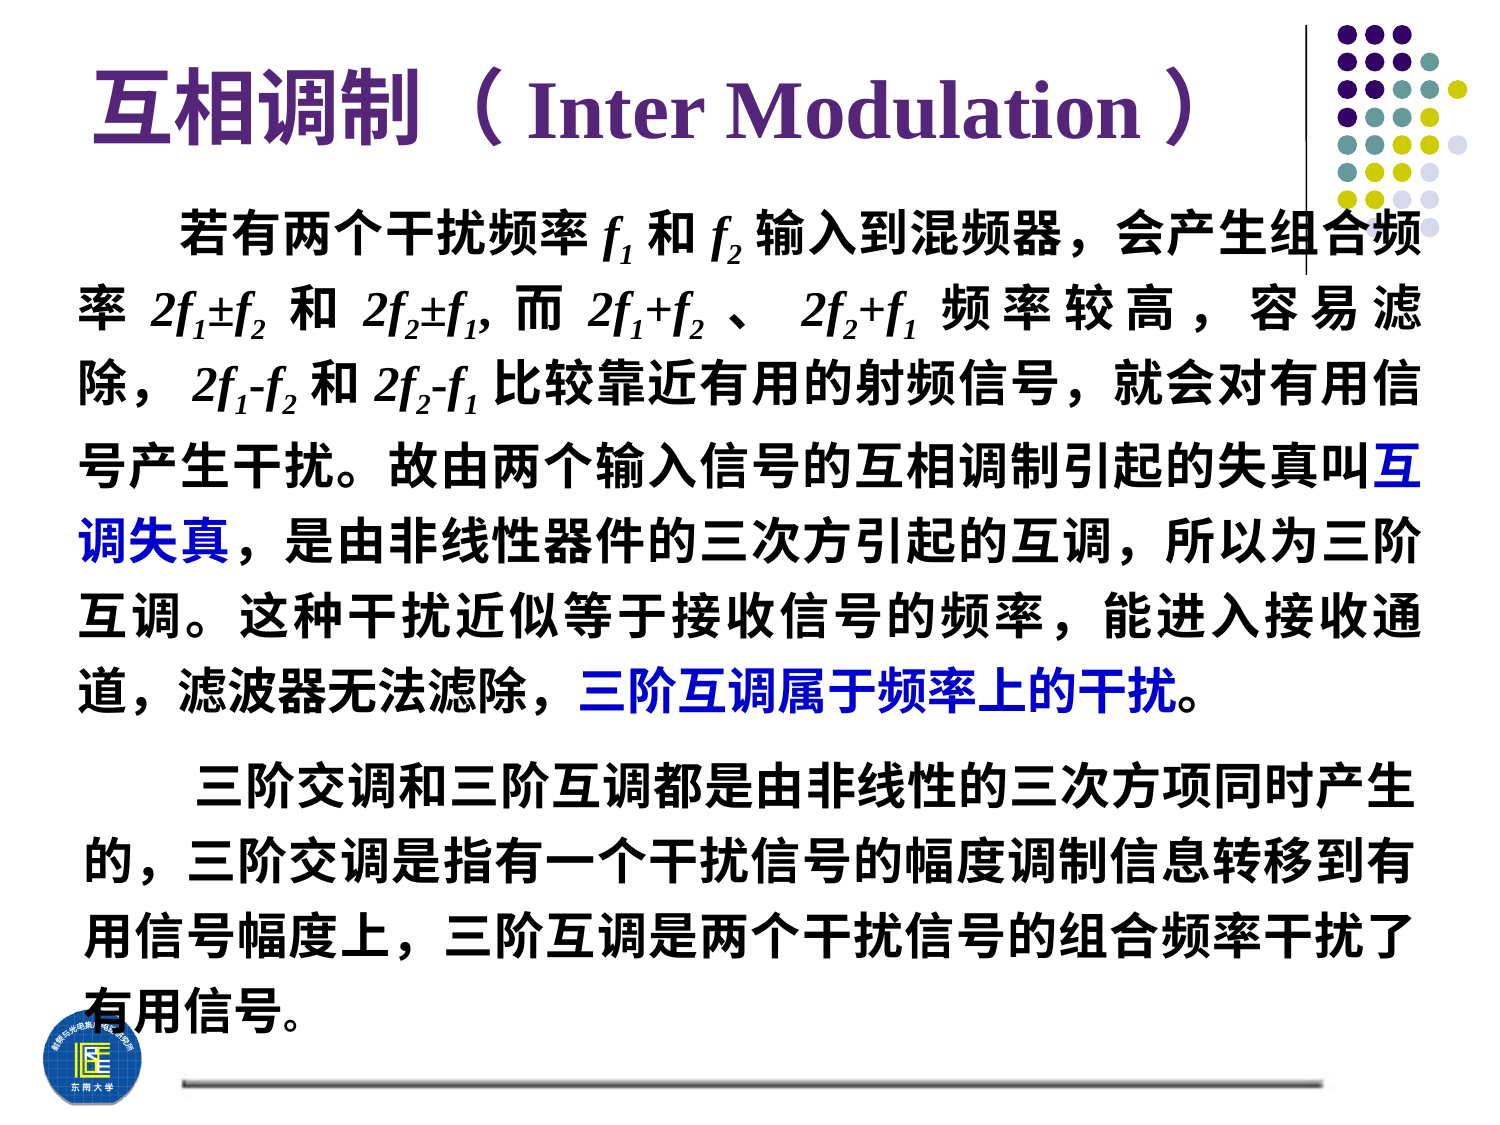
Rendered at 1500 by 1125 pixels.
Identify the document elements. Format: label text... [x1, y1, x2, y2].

picture [171, 1058, 1353, 1111]
text_box 若有两个干扰频率f1和f2输入到混频器，会产生组合频率2f1±f2和2f2±f1,而2f1+f2、2f2+f1频率较高，容易滤除，2f1-f2和2f2-f1比较靠近有用的射频信号，就会对有用信号产生干扰。故由两个输入信号的互相调制引起的失真叫互调失真，是由非线性器件的三次方引起的互调，所以为三阶互调。这种干扰近似等于接收信号的频率，能进入接收通道，滤波器无法滤除，三阶互调属于频率上的干扰。 [62, 187, 1438, 728]
title 互相调制（Inter Modulation） [75, 57, 1425, 163]
picture [34, 999, 148, 1113]
text_box 三阶交调和三阶互调都是由非线性的三次方项同时产生的，三阶交调是指有一个干扰信号的幅度调制信息转移到有用信号幅度上，三阶互调是两个干扰信号的组合频率干扰了有用信号。 [68, 732, 1432, 1048]
